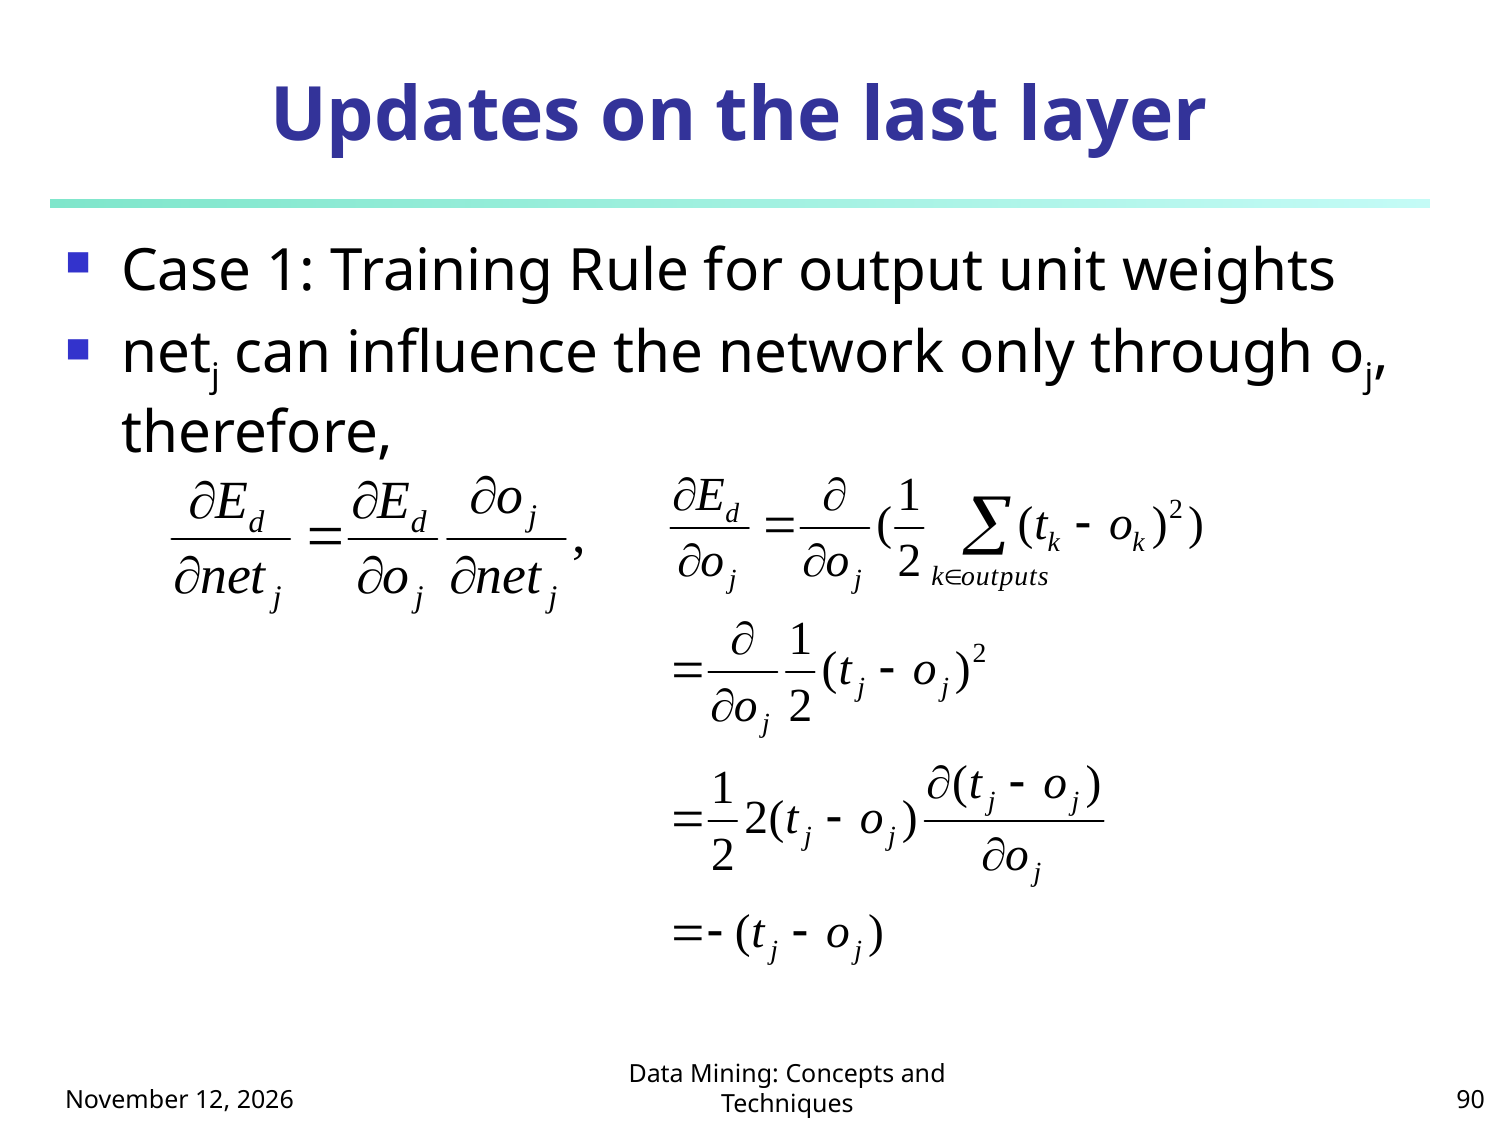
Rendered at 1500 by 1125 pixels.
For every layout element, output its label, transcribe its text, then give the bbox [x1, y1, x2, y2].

footer Data Mining: Concepts and Techniques [549, 1062, 1026, 1125]
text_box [662, 462, 1213, 978]
title Updates on the last layer [49, 62, 1429, 163]
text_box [162, 462, 594, 625]
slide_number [49, 1062, 363, 1125]
slide_number 90 [1187, 1062, 1500, 1125]
list Case 1: Training Rule for output unit weights netj can influence the network only through oj, therefore, [49, 224, 1438, 1063]
